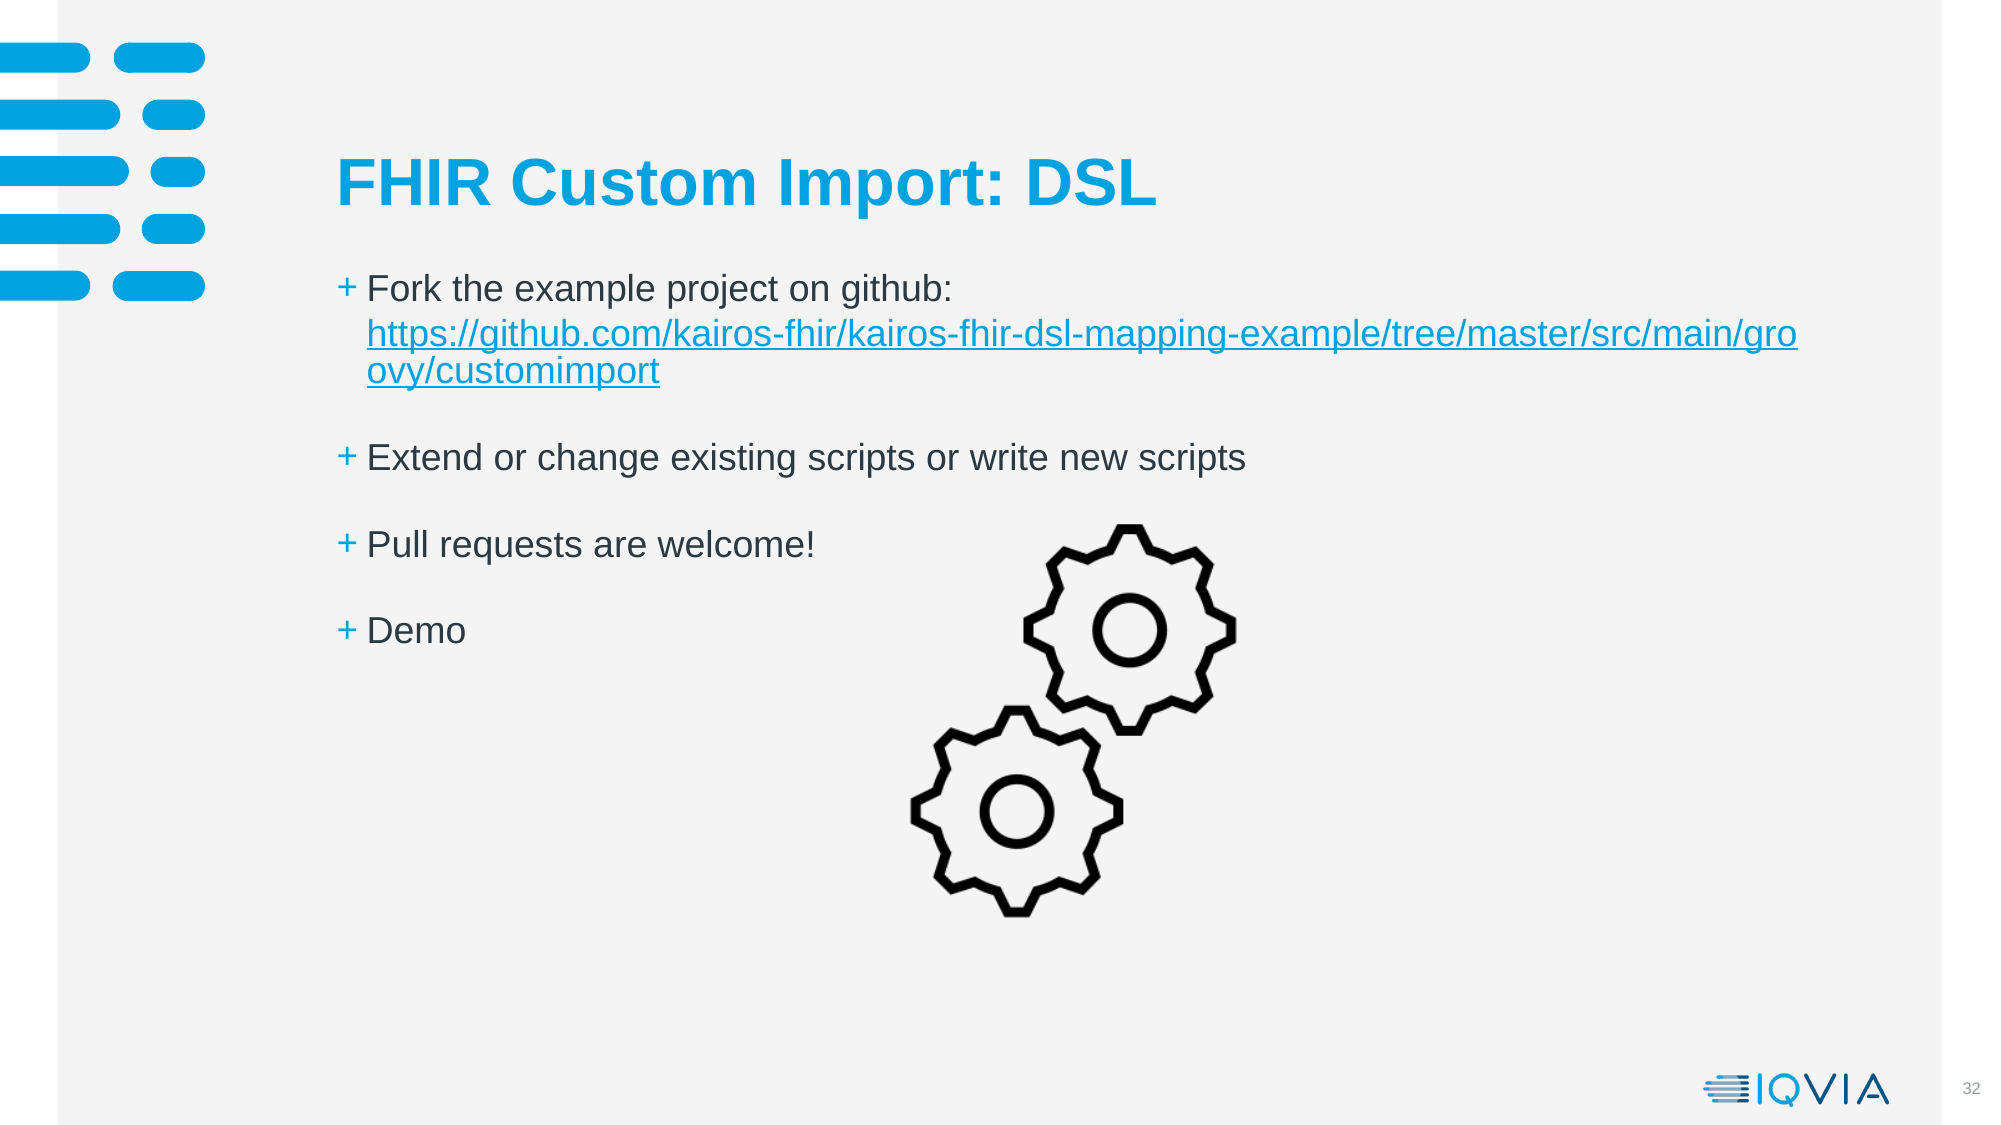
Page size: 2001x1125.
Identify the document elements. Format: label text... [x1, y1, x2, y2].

picture [834, 482, 1313, 960]
list Fork the example project on github: https://github.com/kairos-fhir/kairos-fhir-dsl-mapping-example/tree/master/src/main/groovy/customimport Extend or change existing scripts or write new scripts Pull requests are welcome! Demo [321, 256, 1826, 1030]
title FHIR Custom Import: DSL [321, 135, 1826, 233]
picture [1702, 1072, 1890, 1108]
